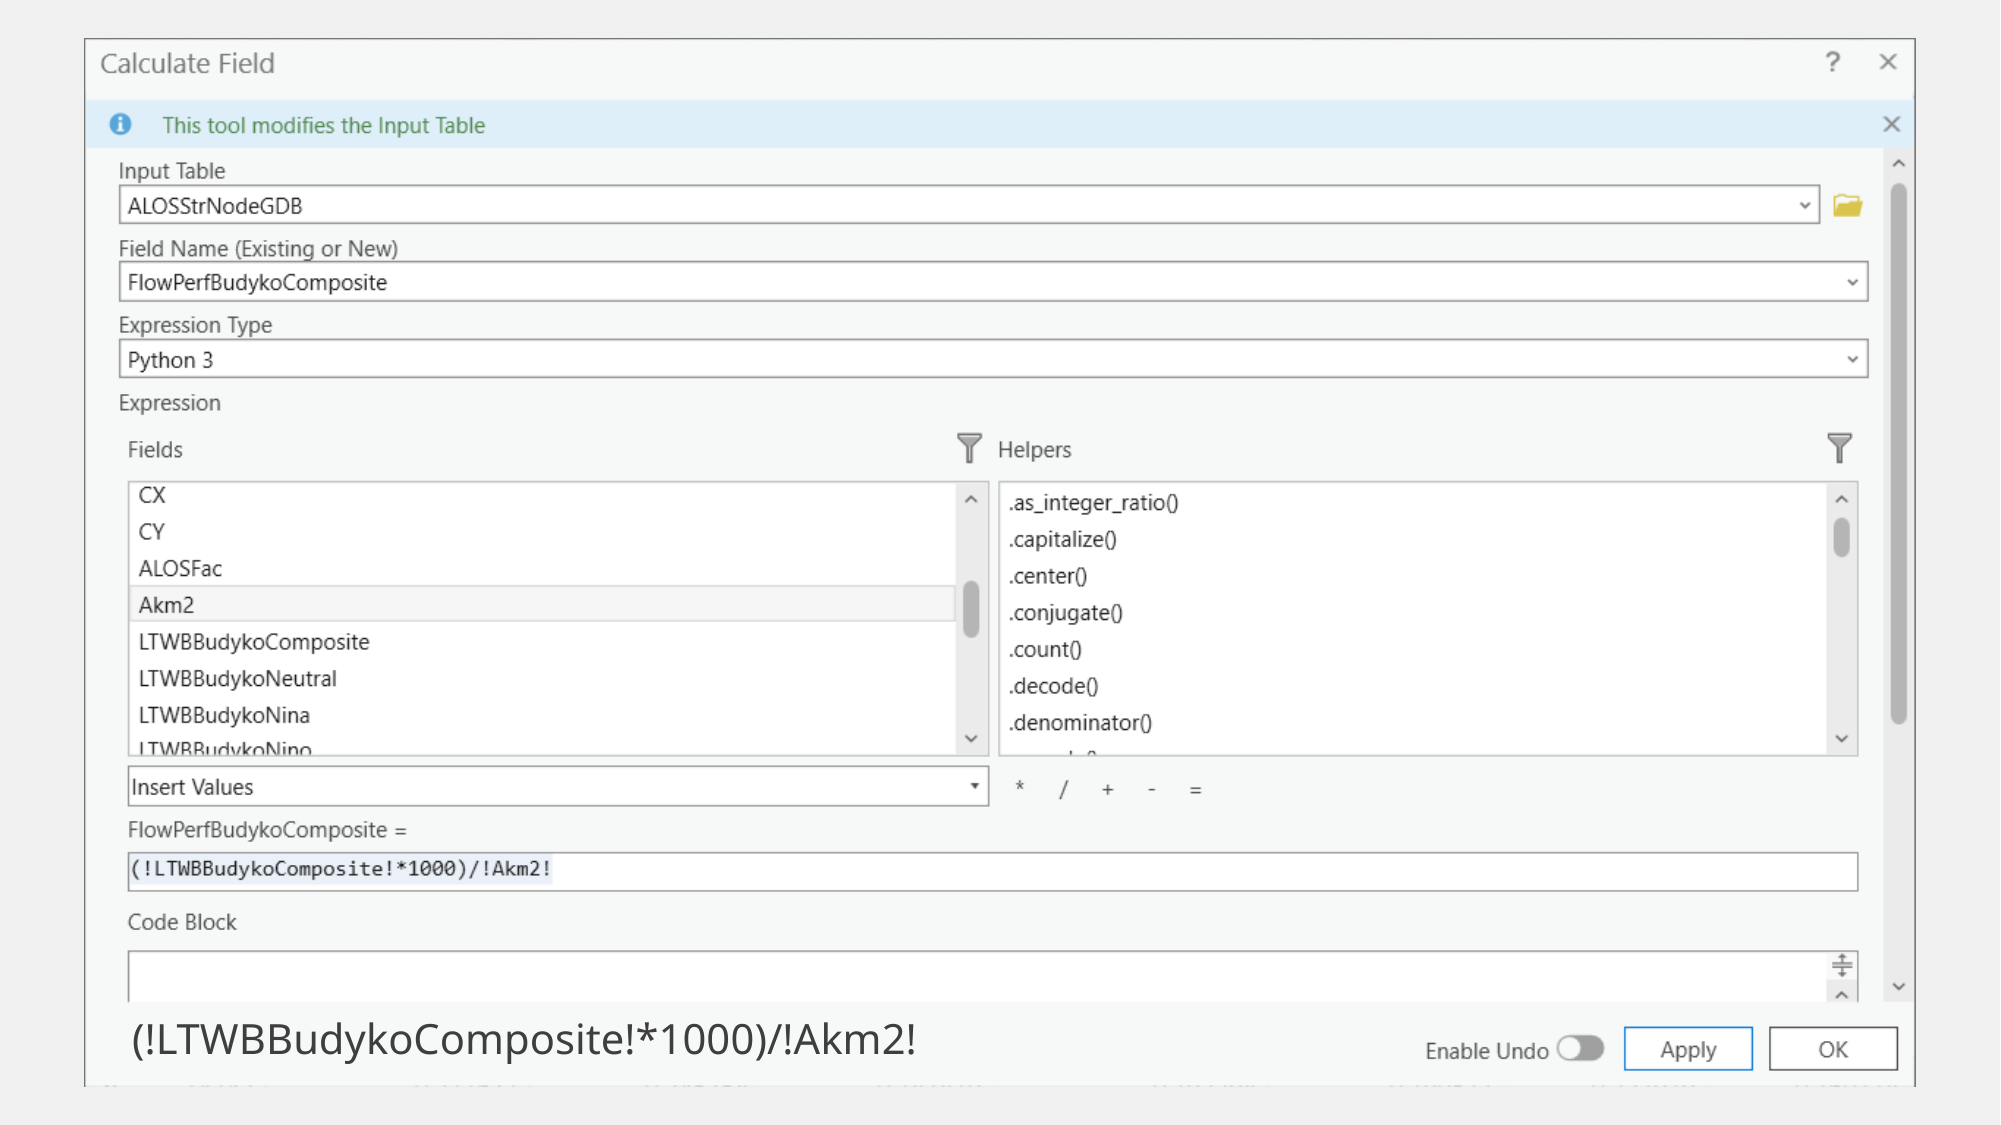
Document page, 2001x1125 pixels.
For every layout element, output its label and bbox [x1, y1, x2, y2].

picture [84, 38, 1916, 1087]
